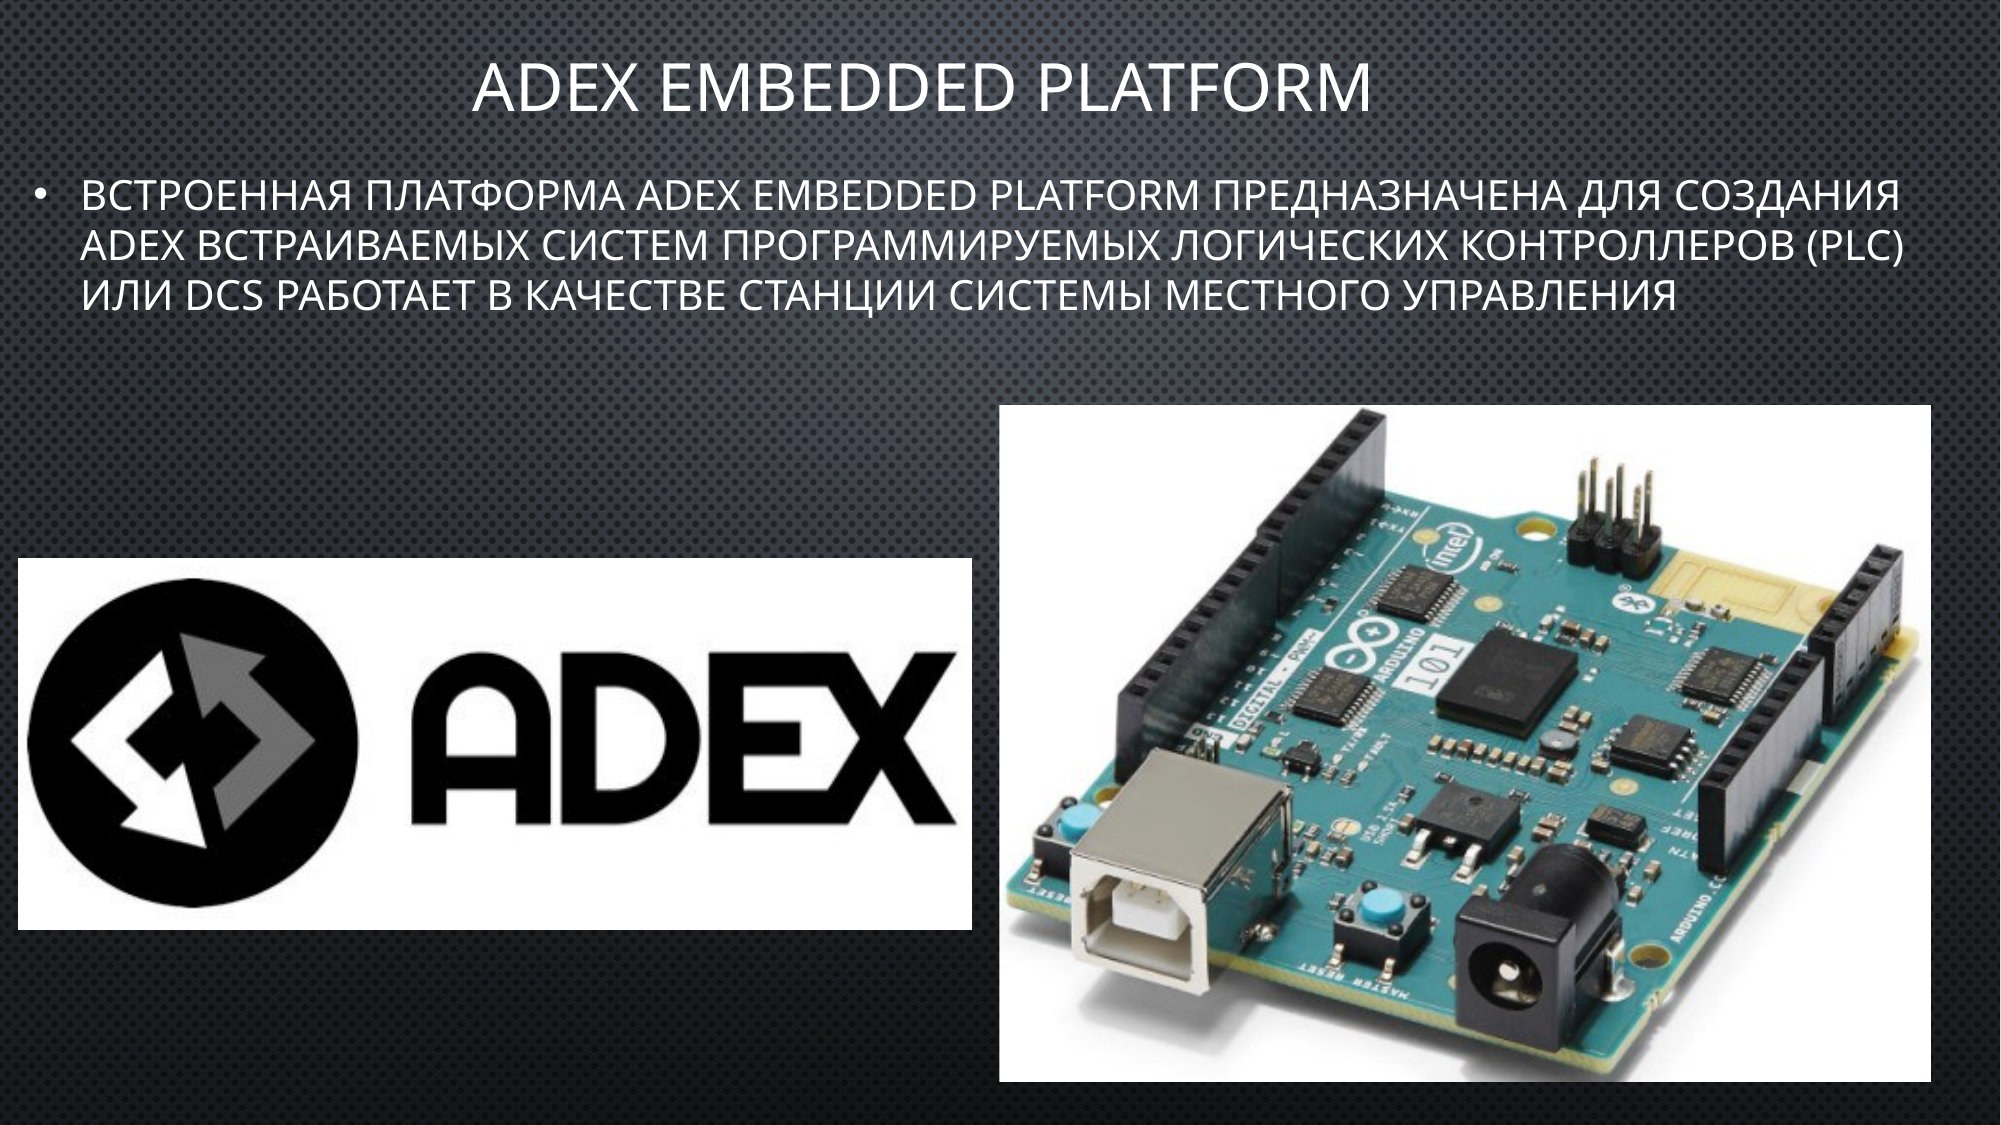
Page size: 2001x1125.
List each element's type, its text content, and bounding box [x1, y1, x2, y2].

picture [999, 405, 1932, 1083]
list Встроенная платформа ADEX Embedded Platform предназначена для создания ADEX встраиваемых систем программируемых логических контроллеров (PLC) или DCS работает в качестве станции системы местного управления [18, 135, 2000, 423]
picture [17, 558, 973, 930]
title ADEX Embedded Platform [457, 0, 1429, 135]
